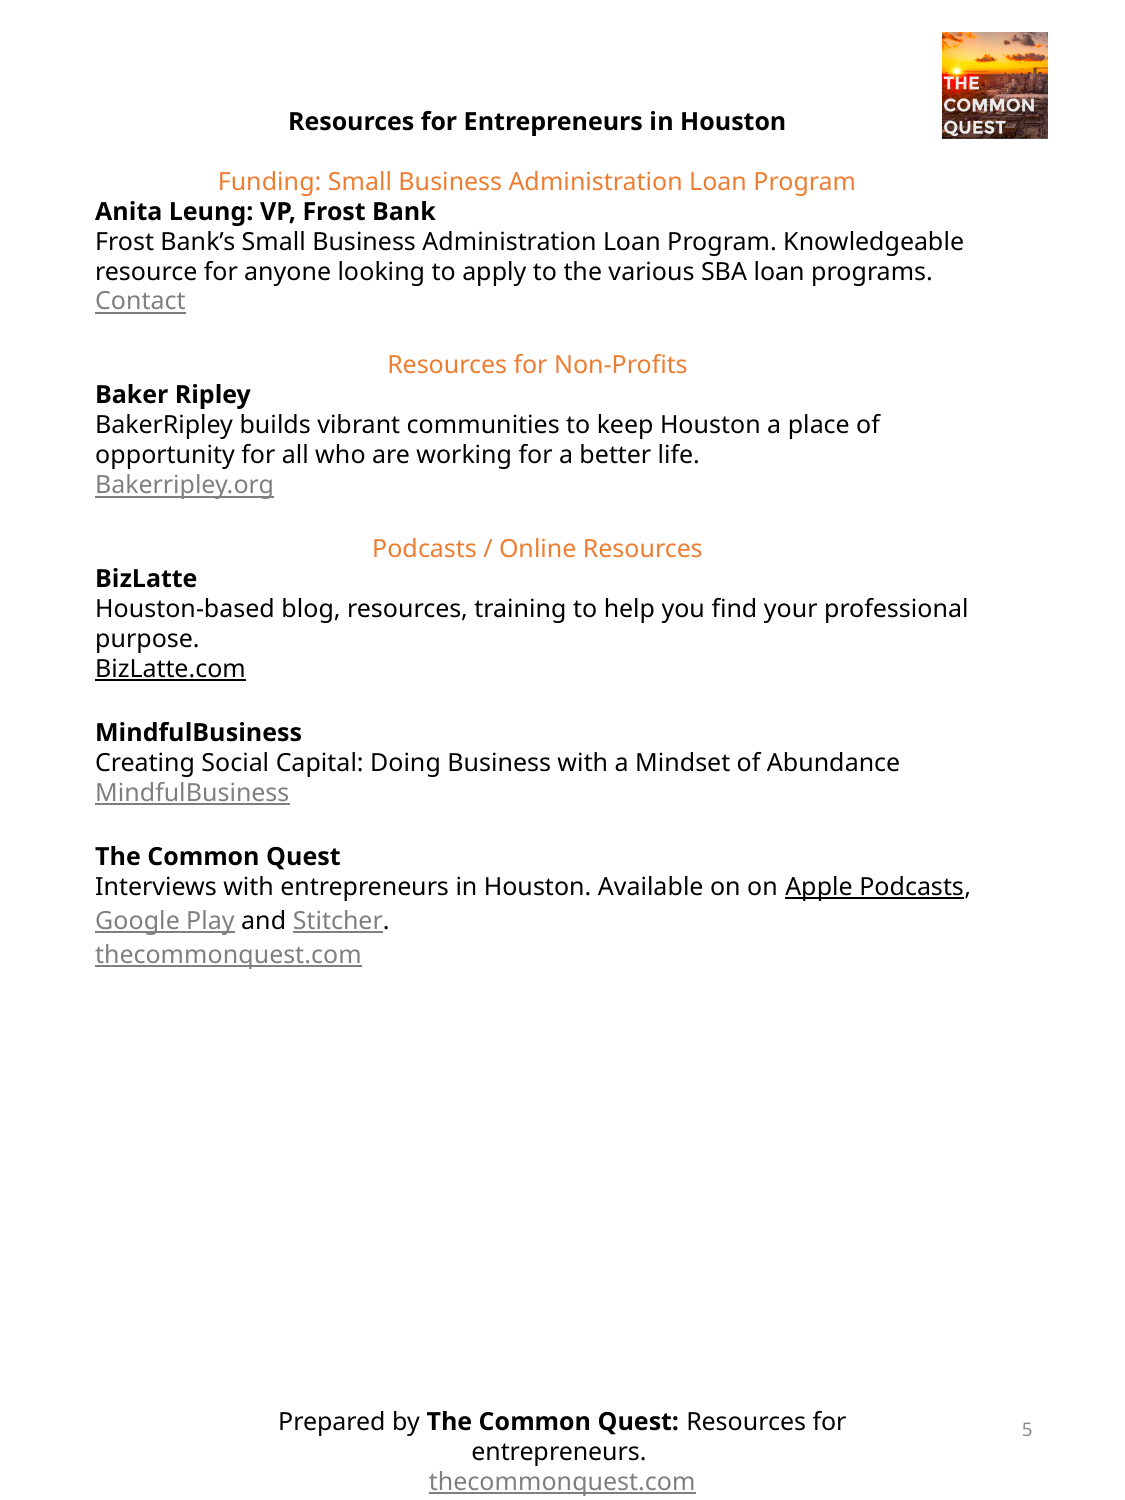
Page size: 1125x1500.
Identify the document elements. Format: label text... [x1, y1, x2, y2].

slide_number 5 [950, 1390, 1048, 1471]
picture [942, 32, 1048, 139]
text_box Prepared by The Common Quest: Resources for entrepreneurs. thecommonquest.com [175, 1368, 950, 1493]
text_box Resources for Entrepreneurs in Houston Funding: Small Business Administration Loan Program Anita Leung: VP, Frost Bank Frost Bank’s Small Business Administration Loan Program. Knowledgeable resource for anyone looking to apply to the various SBA loan programs. Contact Resources for Non-Profits Baker Ripley BakerRipley builds vibrant communities to keep Houston a place of opportunity for all who are working for a better life. Bakerripley.org Podcasts / Online Resources BizLatte Houston-based blog, resources, training to help you find your professional purpose. BizLatte.com MindfulBusiness Creating Social Capital: Doing Business with a Mindset of Abundance MindfulBusiness The Common Quest Interviews with entrepreneurs in Houston. Available on on Apple Podcasts, Google Play and Stitcher. thecommonquest.com [80, 98, 996, 1431]
